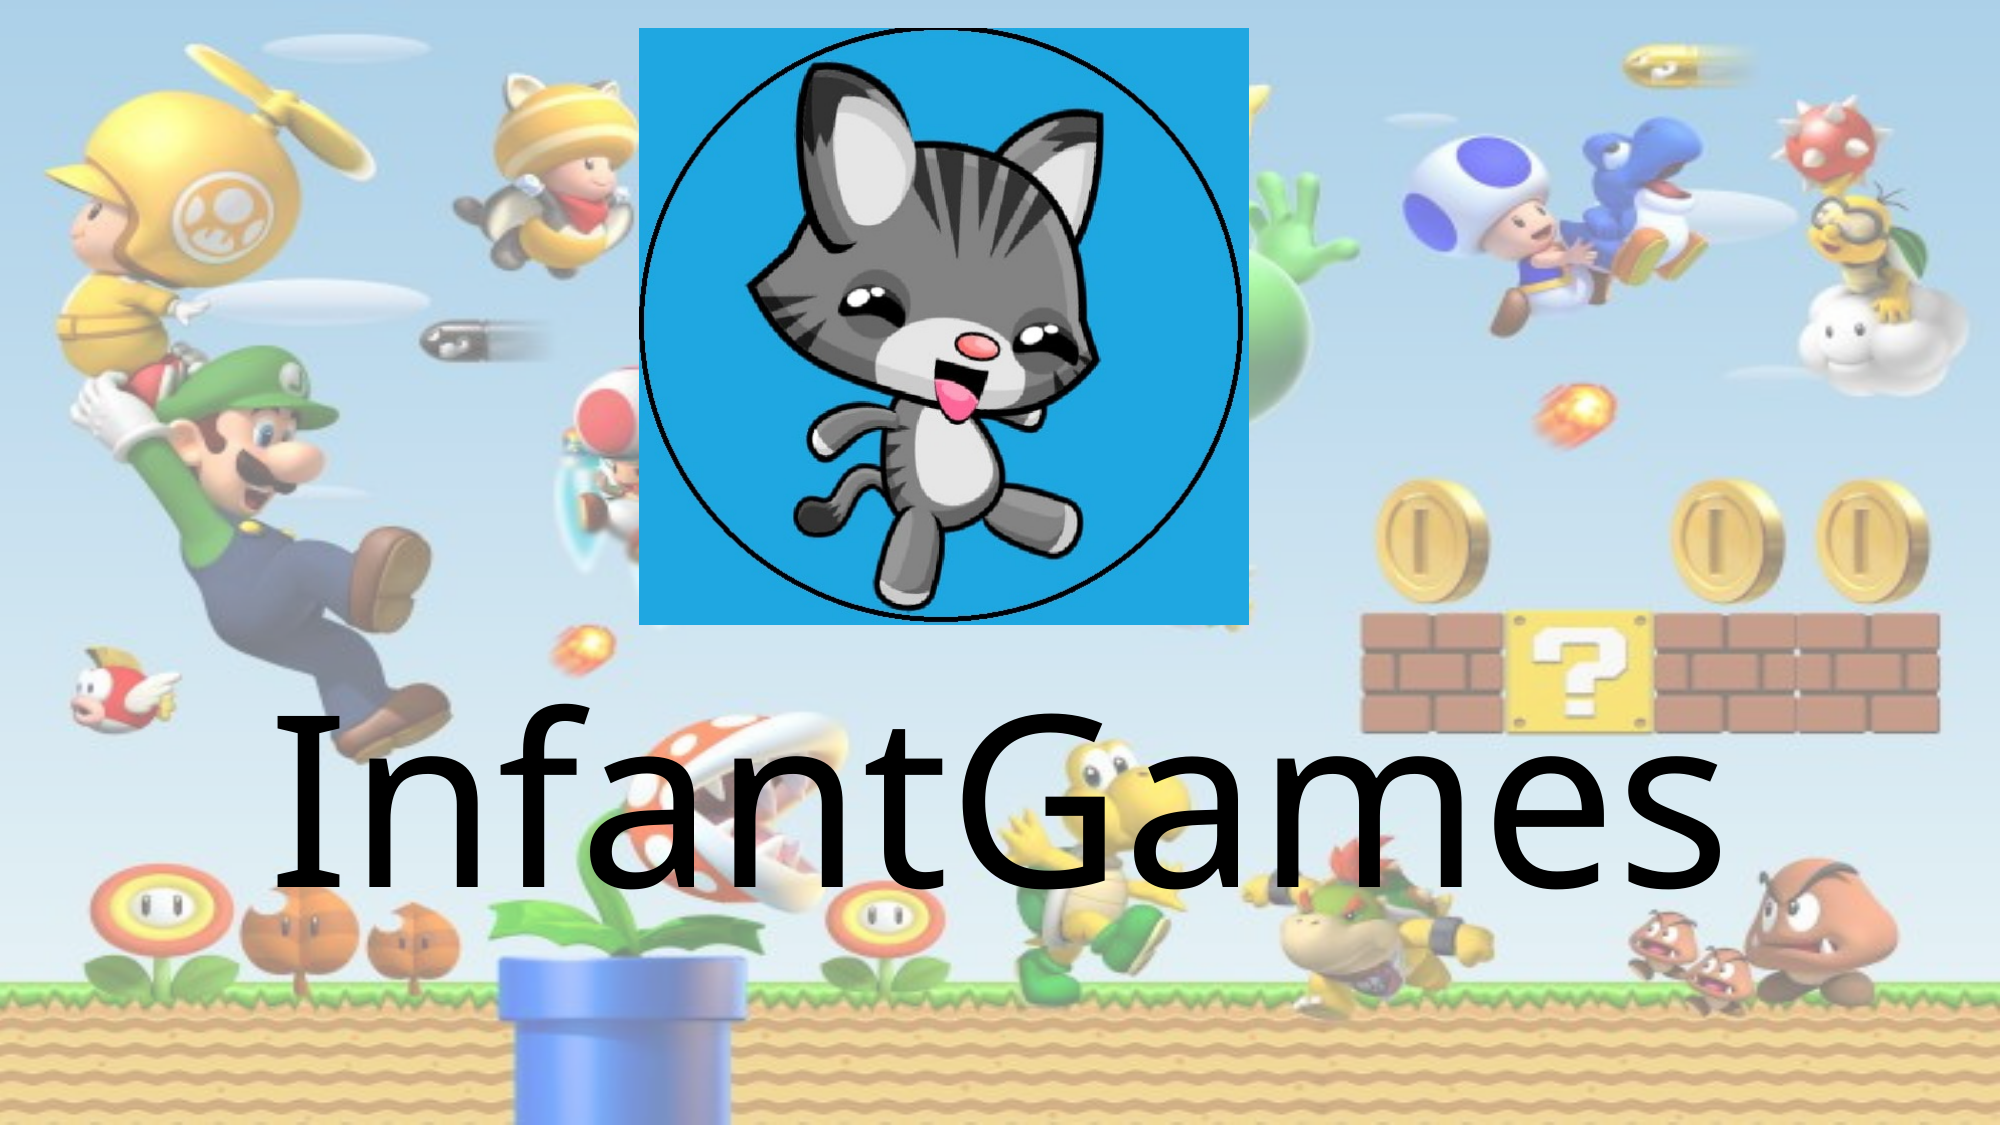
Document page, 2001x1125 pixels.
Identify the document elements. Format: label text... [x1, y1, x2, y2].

picture [639, 28, 1249, 626]
title InfantGames [212, 509, 1788, 948]
